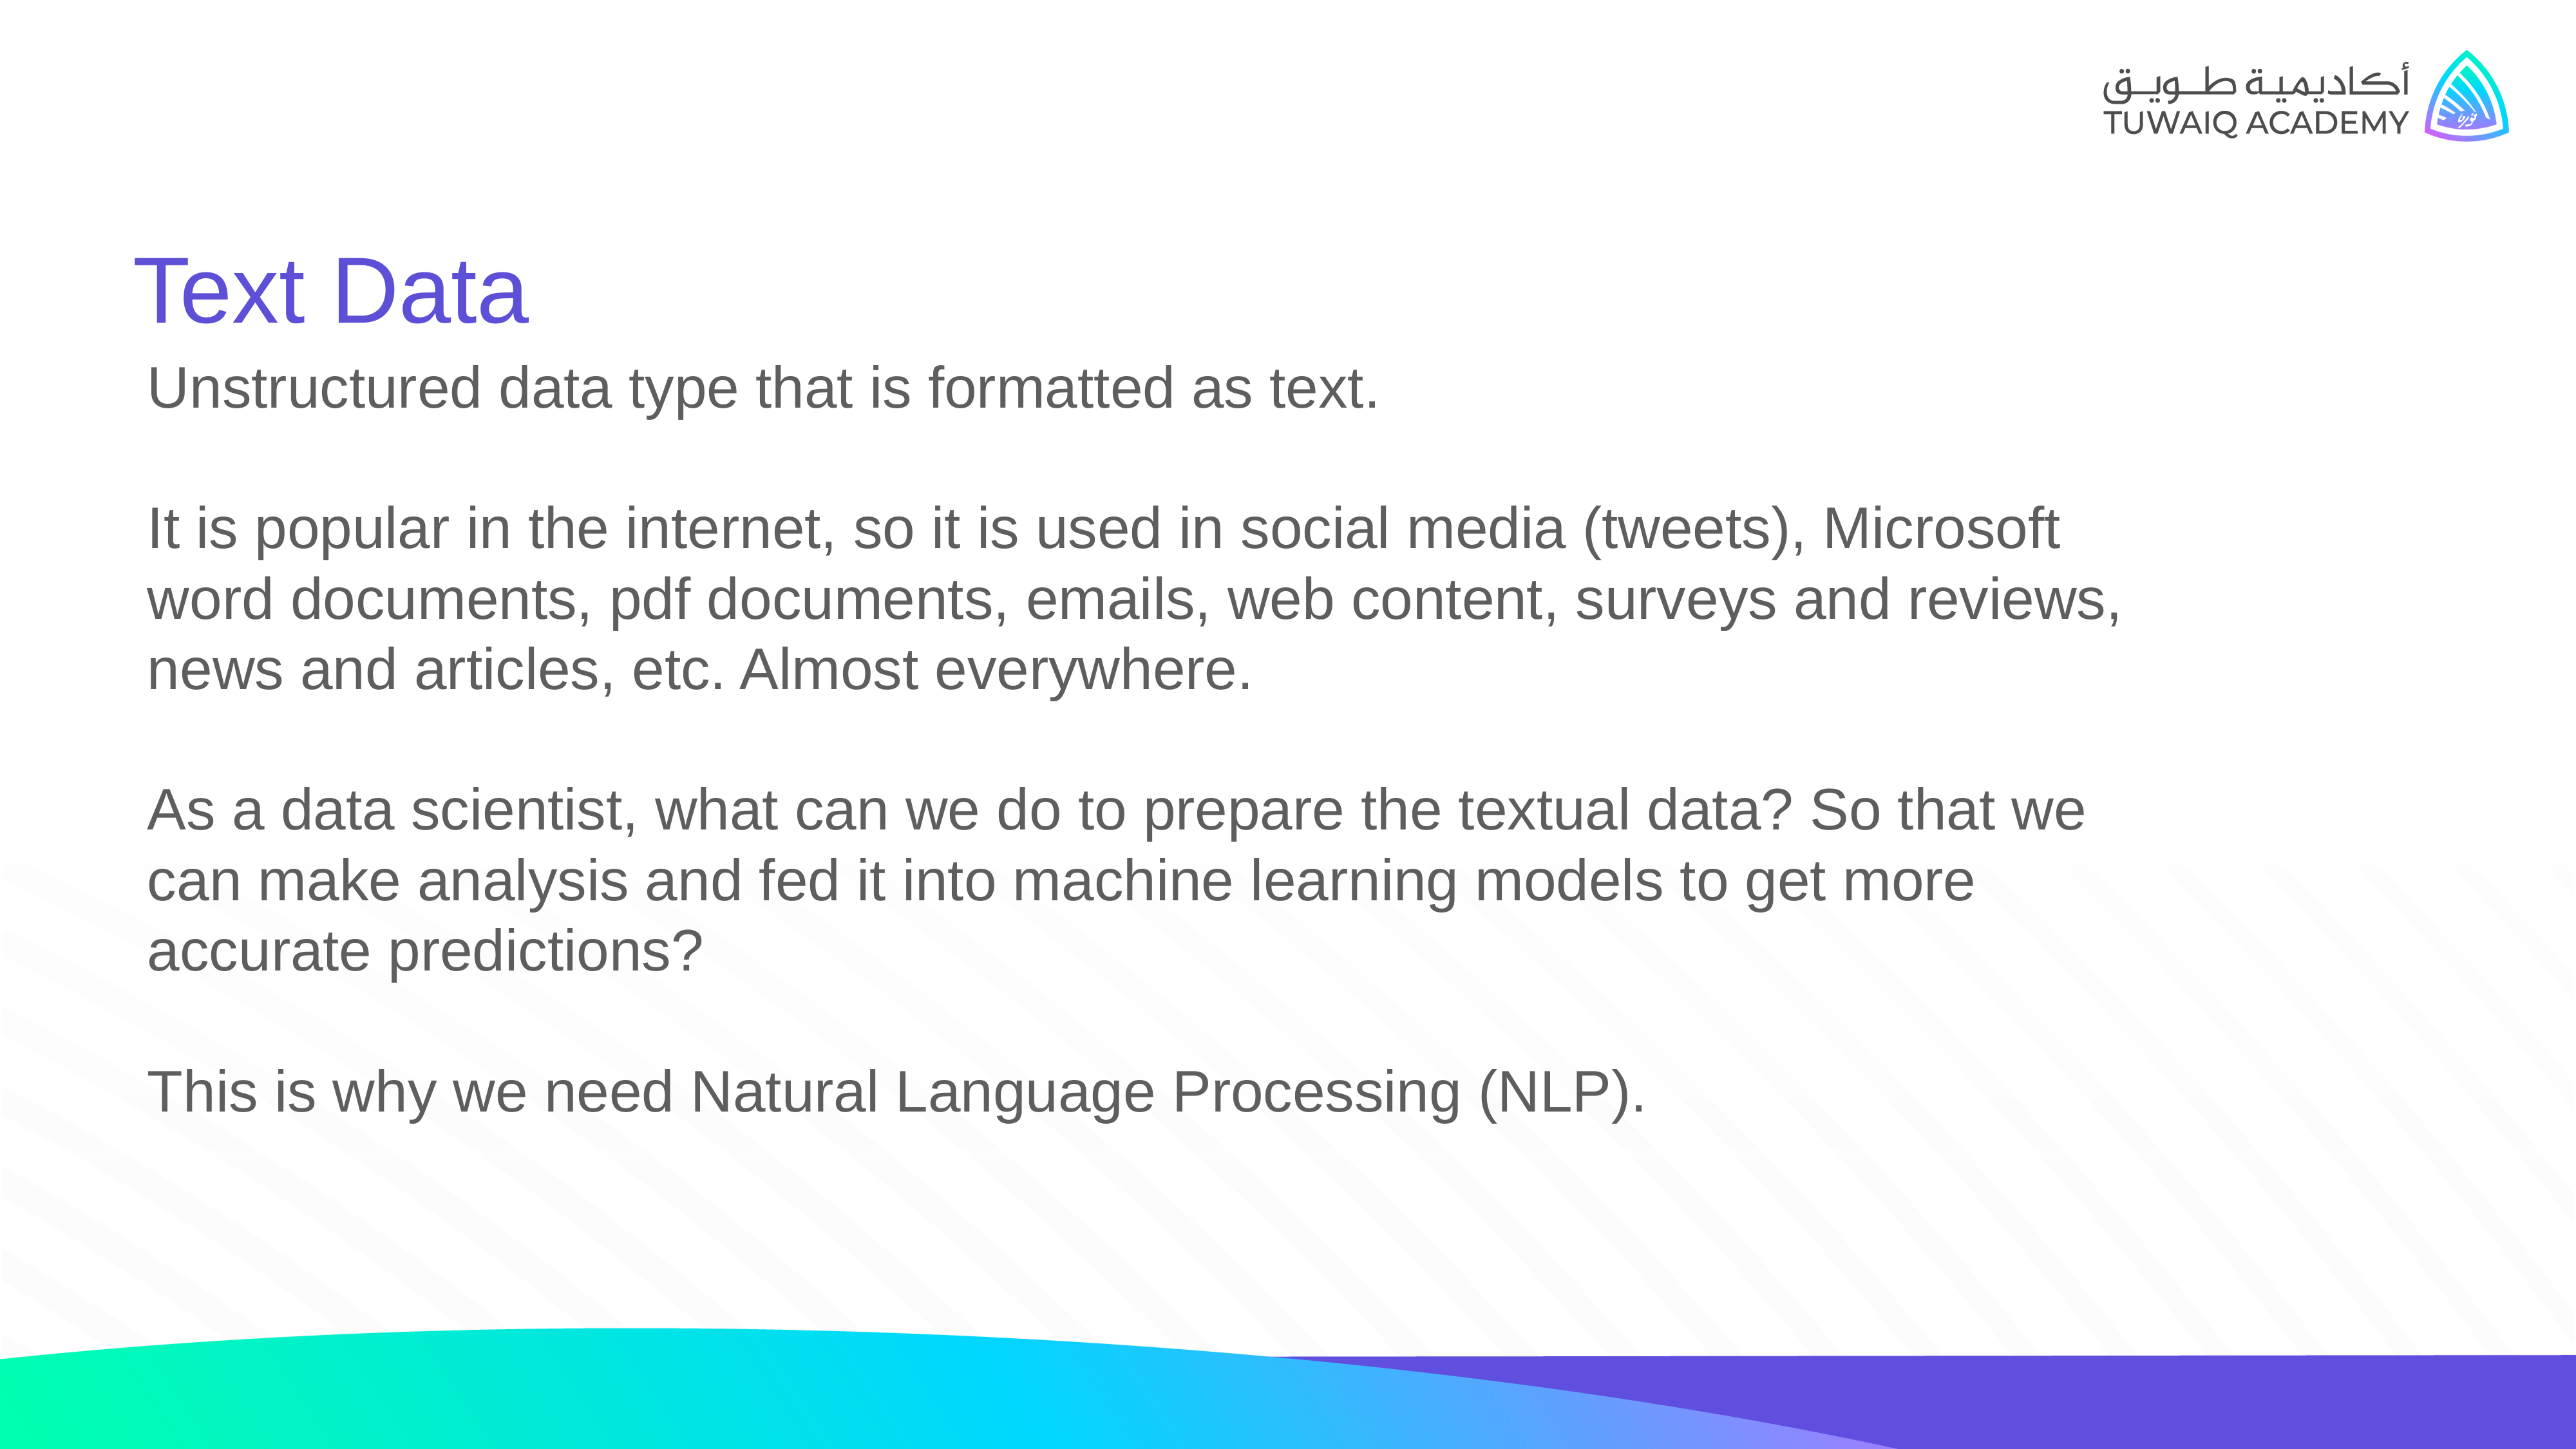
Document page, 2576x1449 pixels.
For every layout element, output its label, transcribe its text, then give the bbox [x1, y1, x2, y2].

text_box Text Data [127, 158, 2449, 347]
text_box Unstructured data type that is formatted as text. It is popular in the internet, so it is used in social media (tweets), Microsoft word documents, pdf documents, emails, web content, surveys and reviews, news and articles, etc. Almost everywhere. As a data scientist, what can we do to prepare the textual data? So that we can make analysis and fed it into machine learning models to get more accurate predictions? This is why we need Natural Language Processing (NLP). [142, 337, 2195, 1129]
picture [0, 0, 2576, 1449]
